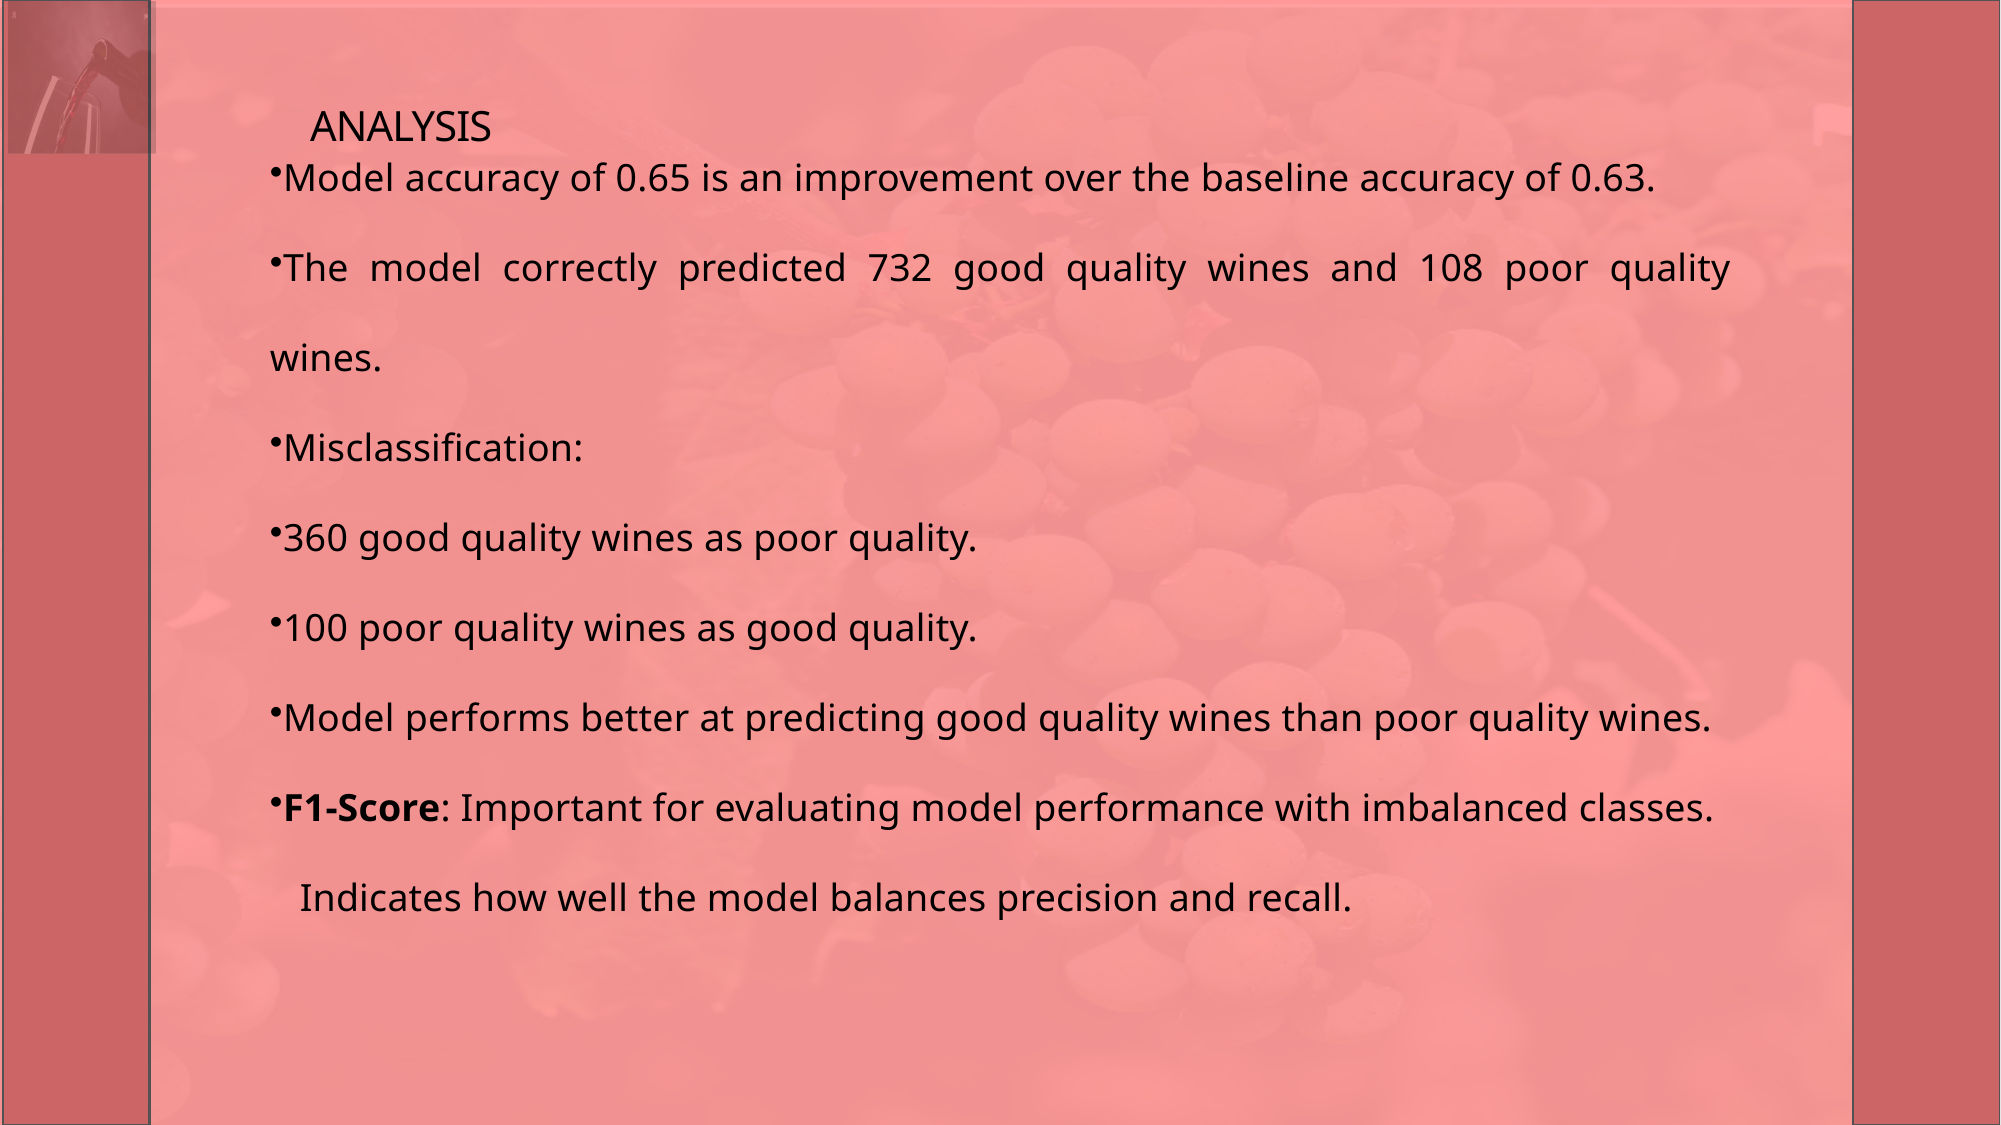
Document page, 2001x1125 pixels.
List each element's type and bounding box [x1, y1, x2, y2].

picture [0, 1, 1992, 1125]
text_box [1992, 0, 2000, 1125]
